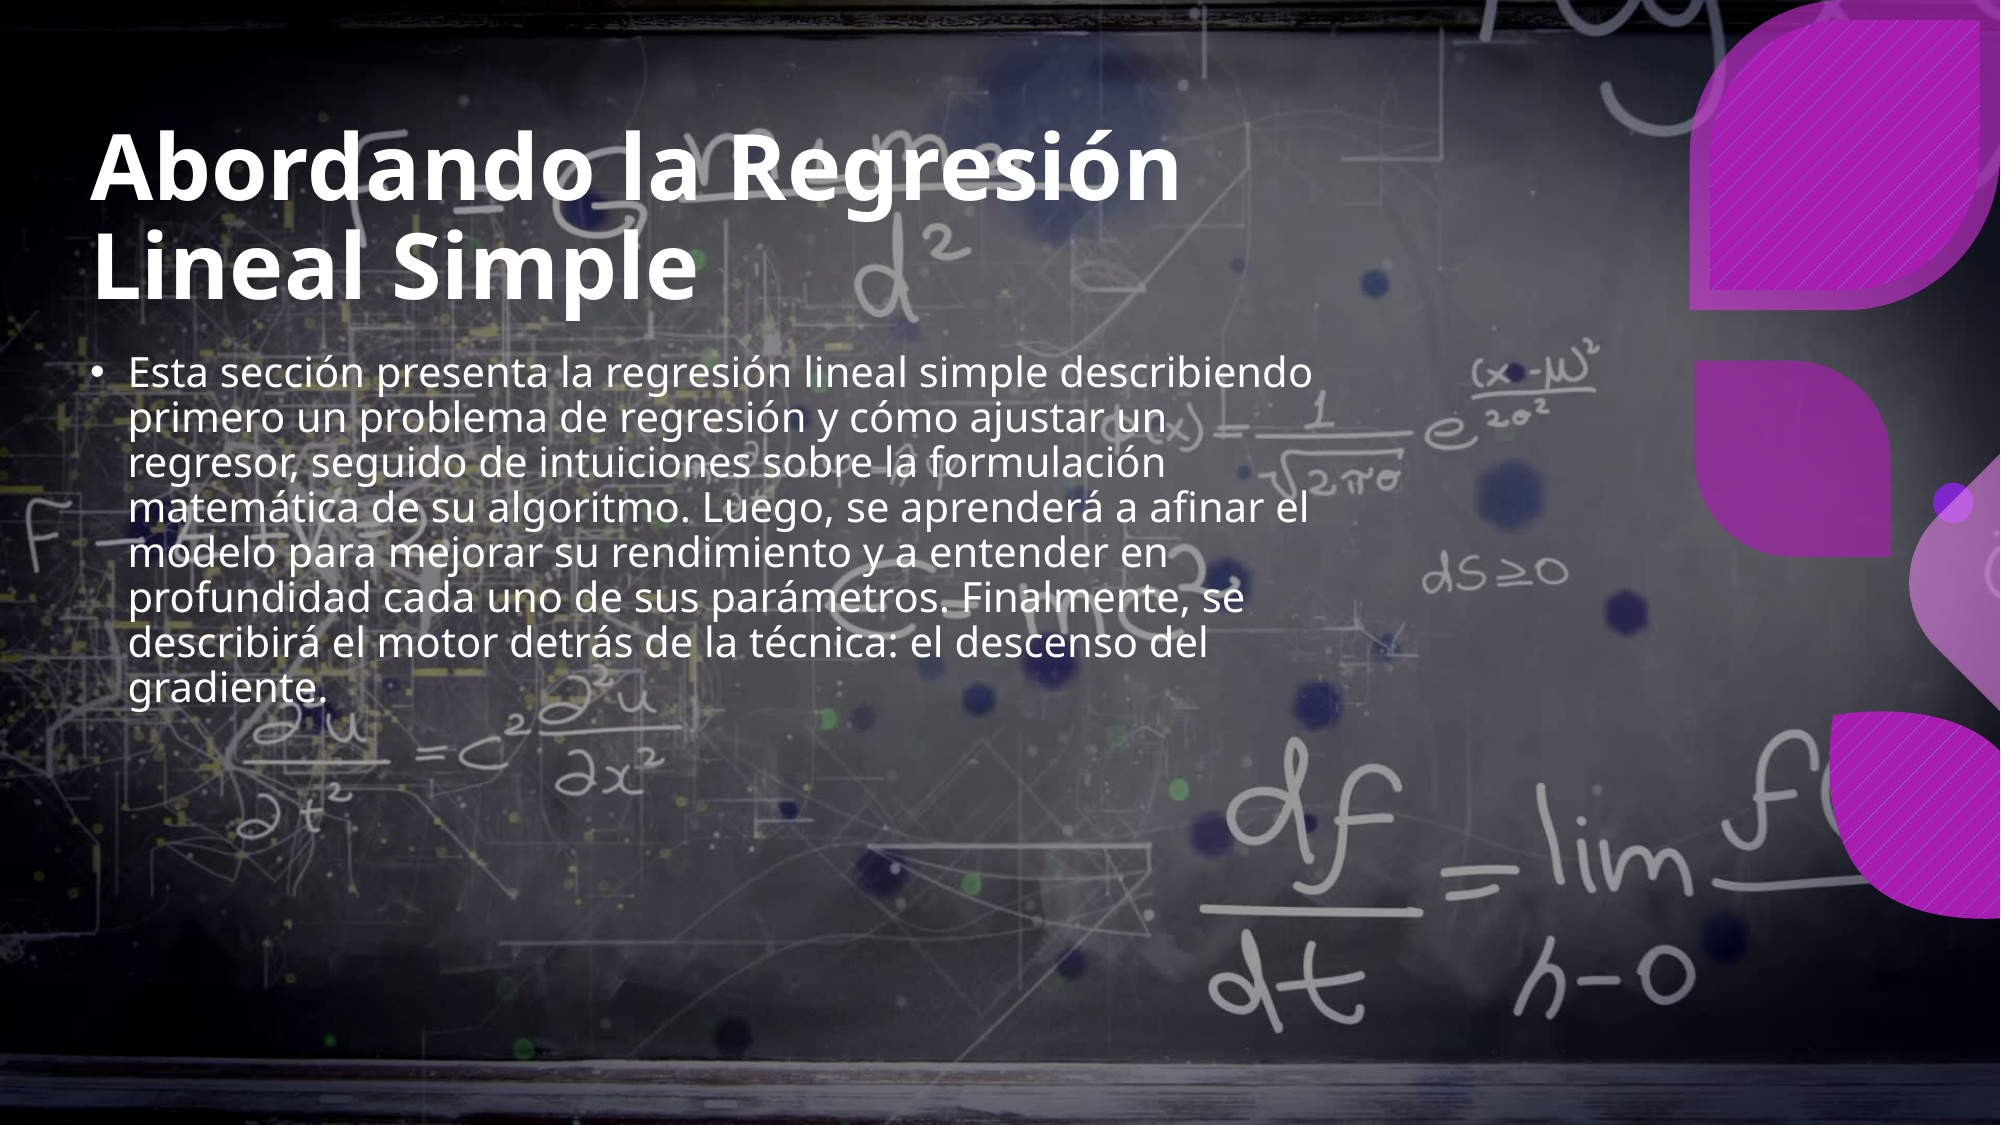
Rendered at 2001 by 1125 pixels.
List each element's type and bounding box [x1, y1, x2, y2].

picture [0, 0, 2000, 1125]
text_box [1689, 0, 2000, 919]
